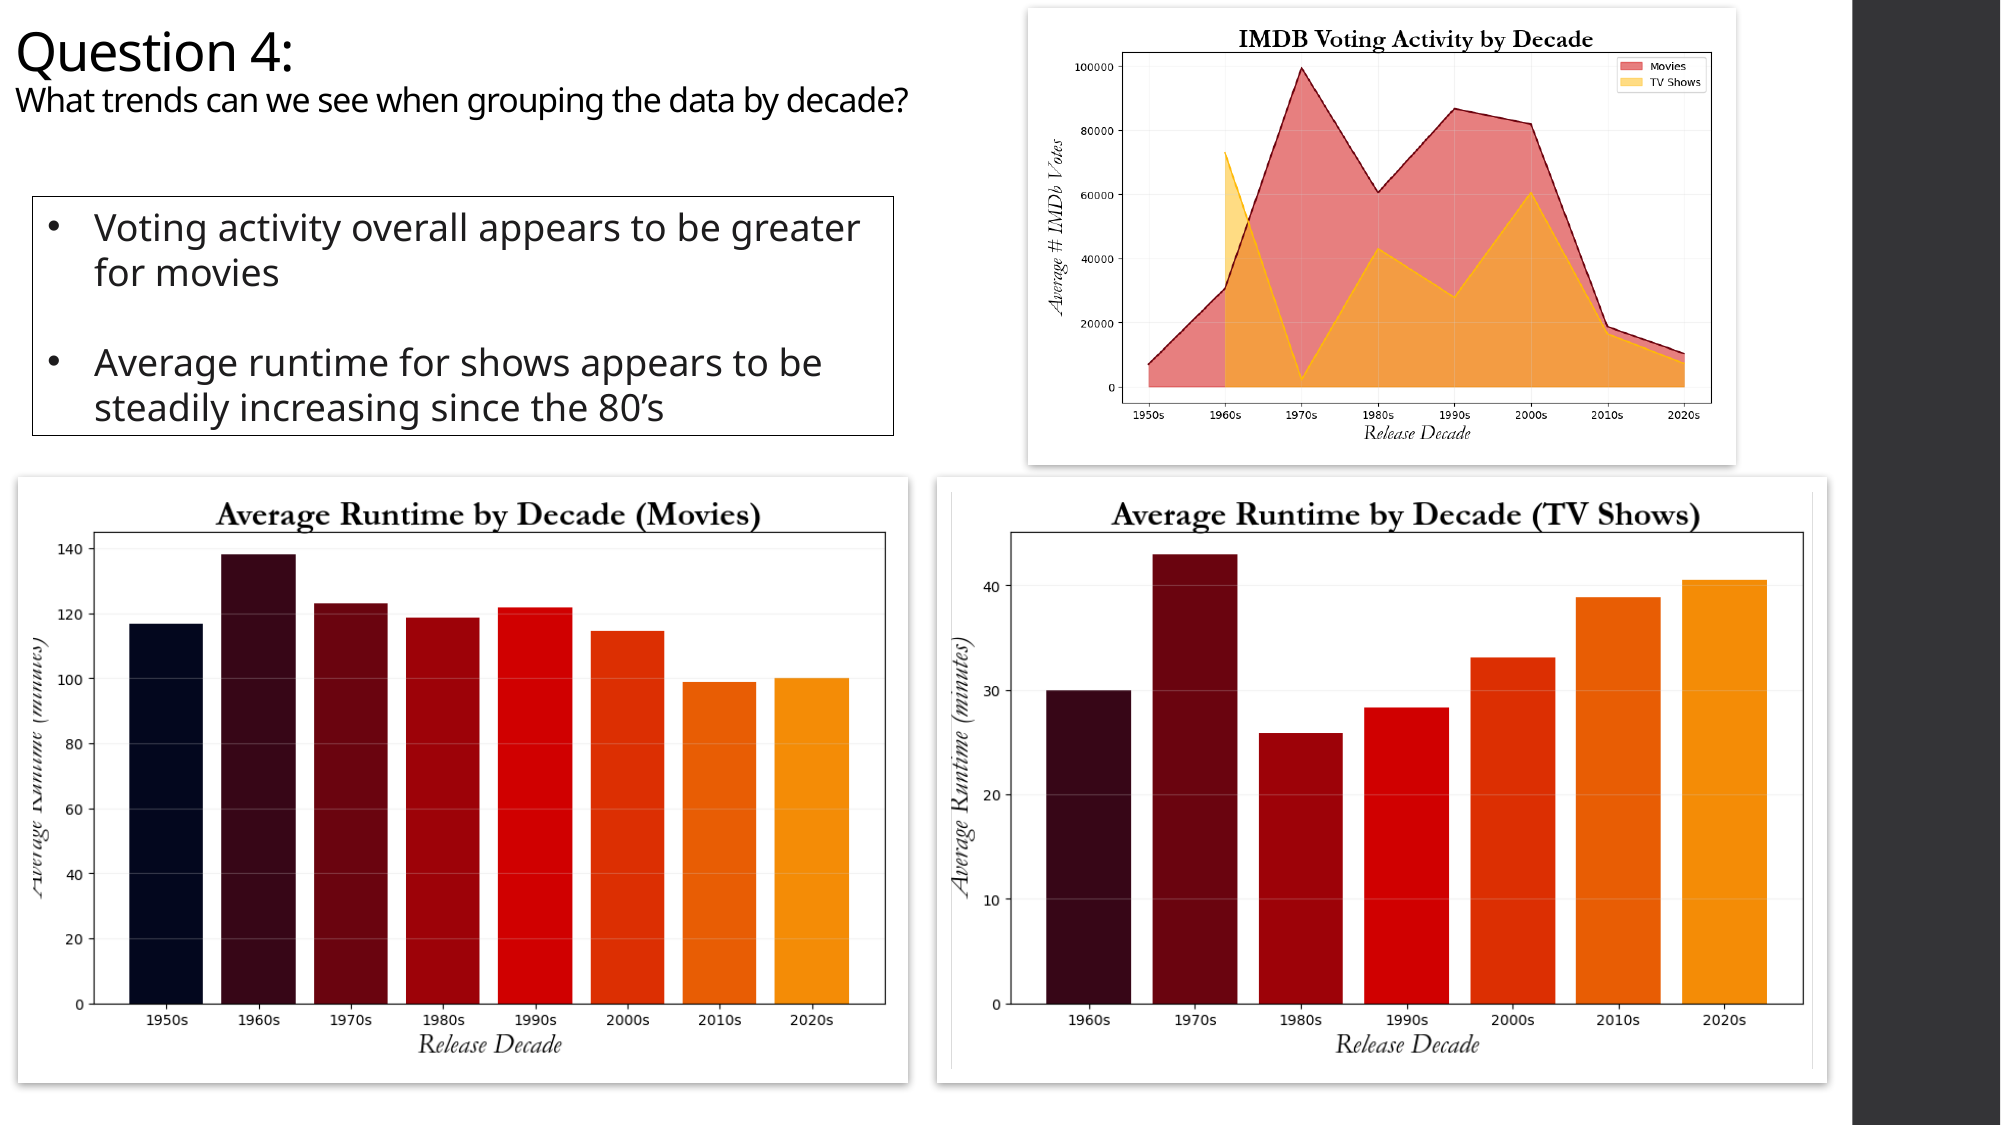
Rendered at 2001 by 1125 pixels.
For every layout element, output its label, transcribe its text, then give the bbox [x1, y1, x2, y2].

title Question 4: What trends can we see when grouping the data by decade? [0, 17, 1023, 170]
text_box Voting activity overall appears to be greater for movies Average runtime for shows appears to be steadily increasing since the 80’s [32, 196, 894, 436]
picture [1042, 22, 1722, 452]
picture [951, 491, 1813, 1070]
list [32, 491, 895, 1070]
